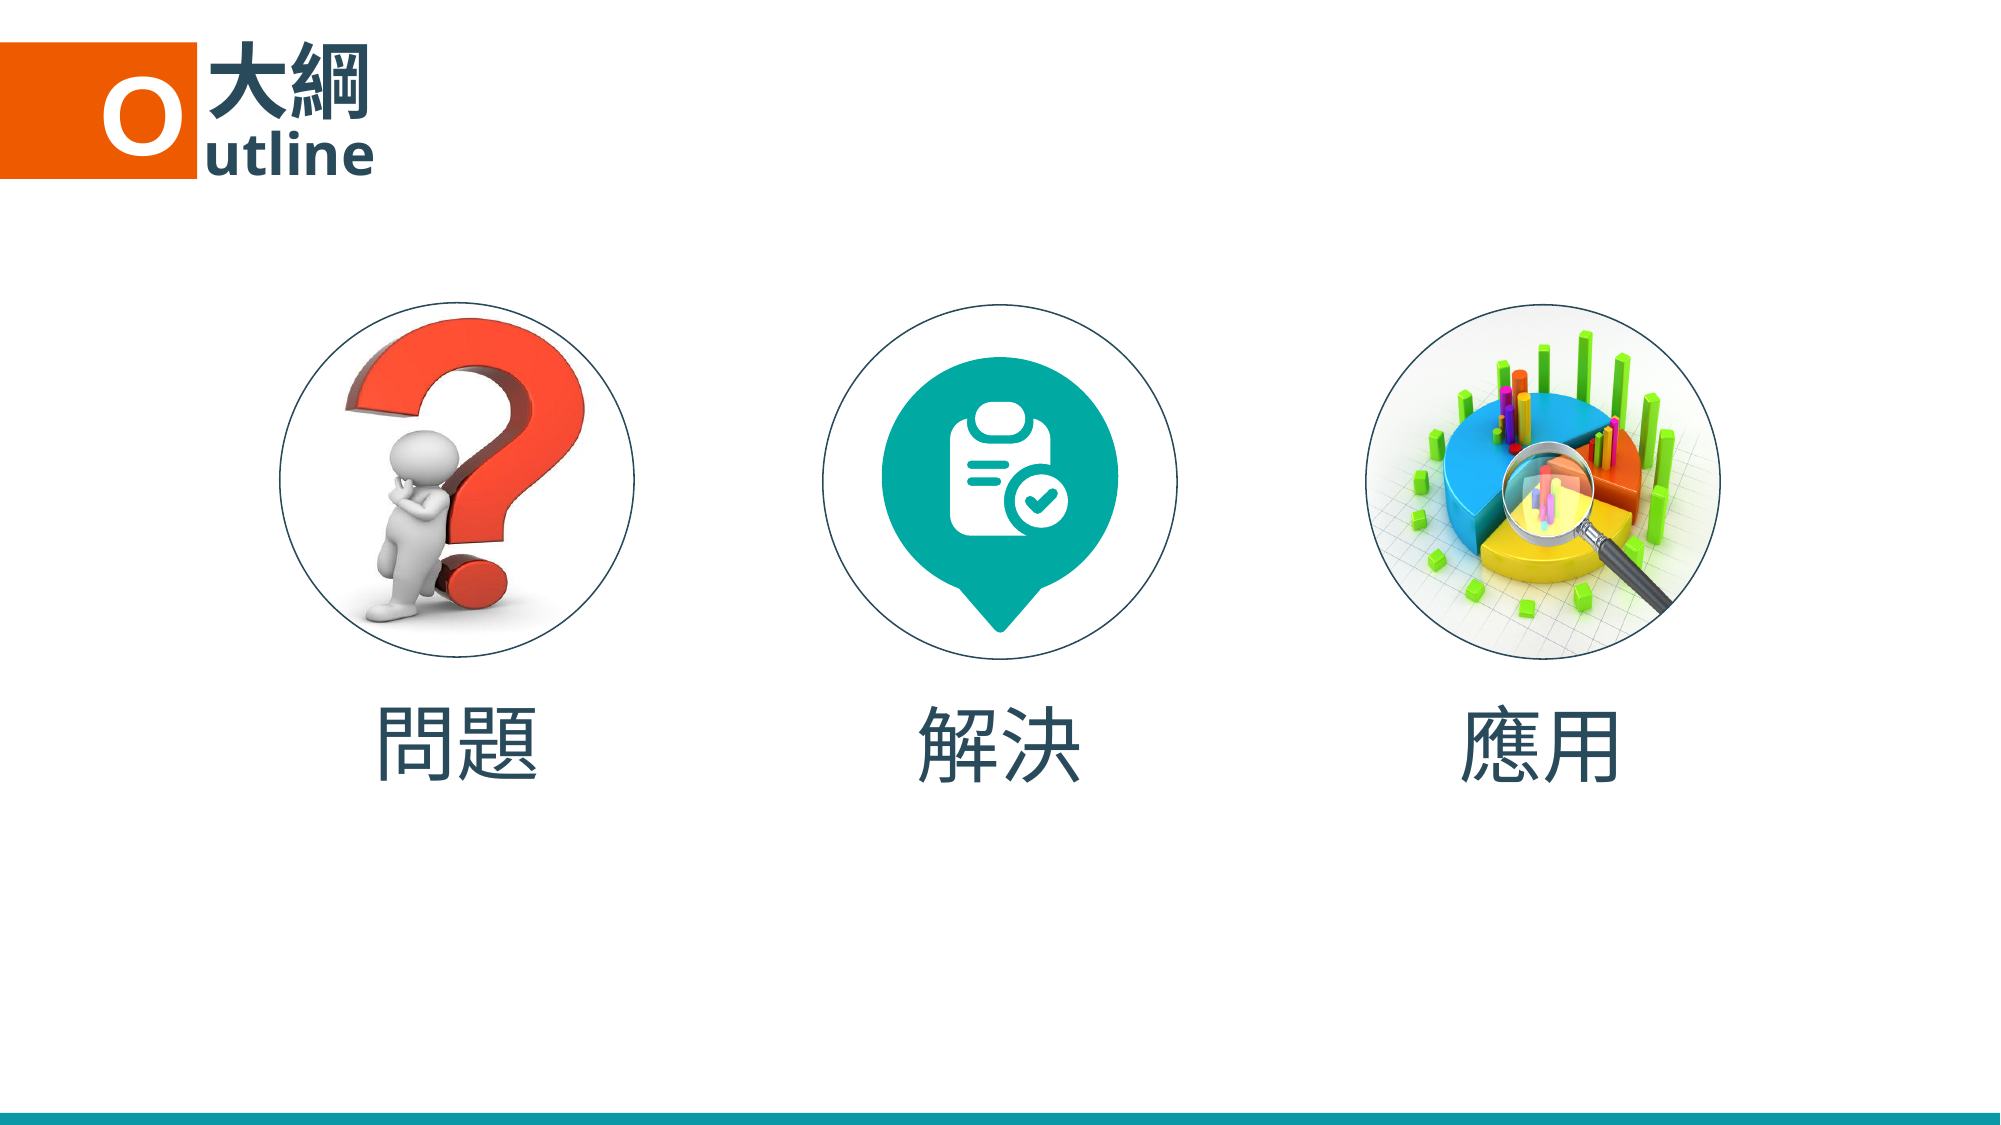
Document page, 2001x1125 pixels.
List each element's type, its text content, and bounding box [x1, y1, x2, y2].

text_box O [84, 35, 186, 186]
text_box [0, 1112, 2000, 1125]
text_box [733, 304, 1266, 803]
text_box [1276, 304, 1809, 803]
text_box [190, 302, 723, 803]
text_box [0, 42, 84, 179]
text_box 大綱 utline [185, 38, 394, 195]
